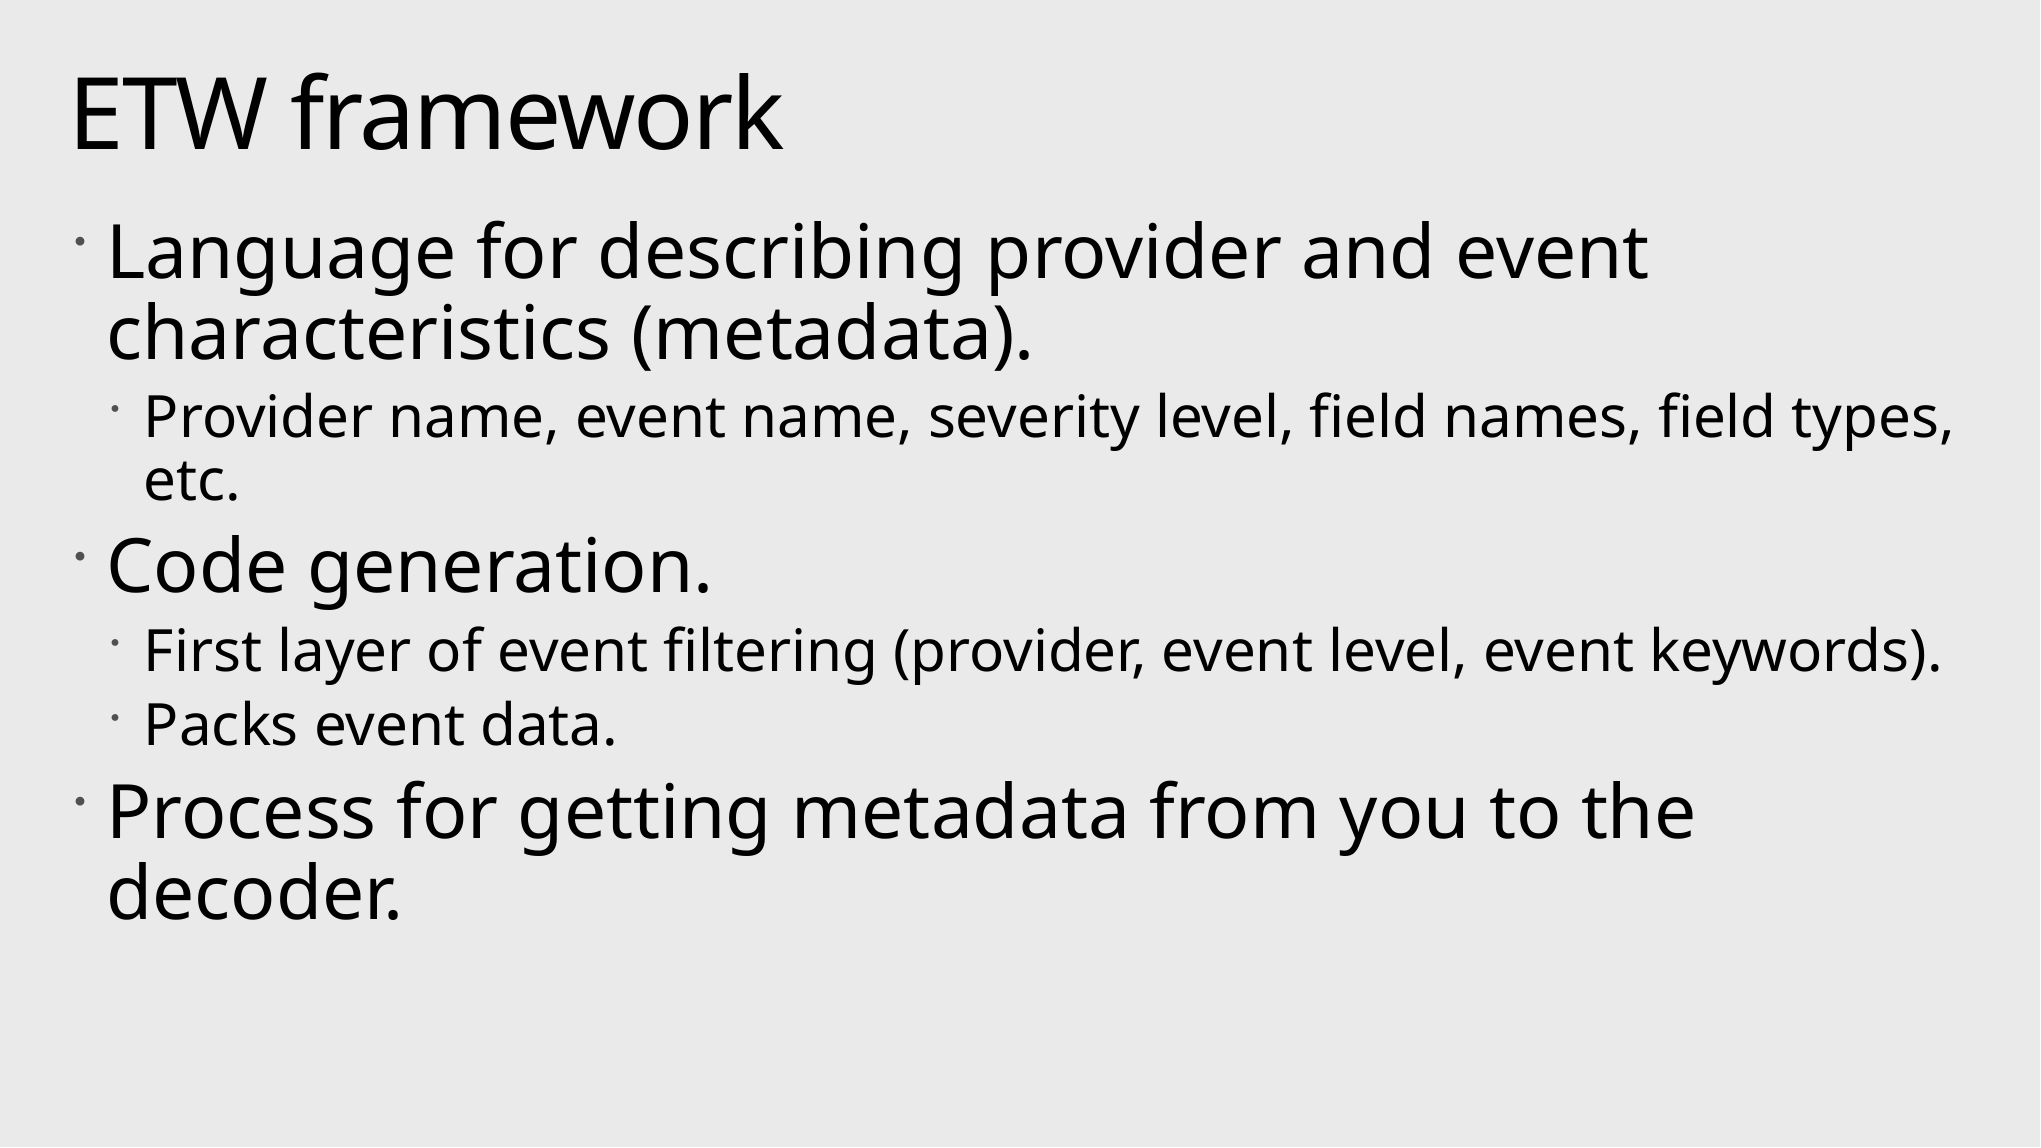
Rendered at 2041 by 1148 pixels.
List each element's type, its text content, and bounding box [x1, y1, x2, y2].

title ETW framework [45, 48, 1996, 198]
list Language for describing provider and event characteristics (metadata). Provider name, event name, severity level, field names, field types, etc. Code generation. First layer of event filtering (provider, event level, event keywords). Packs event data. Process for getting metadata from you to the decoder. [45, 198, 1996, 826]
